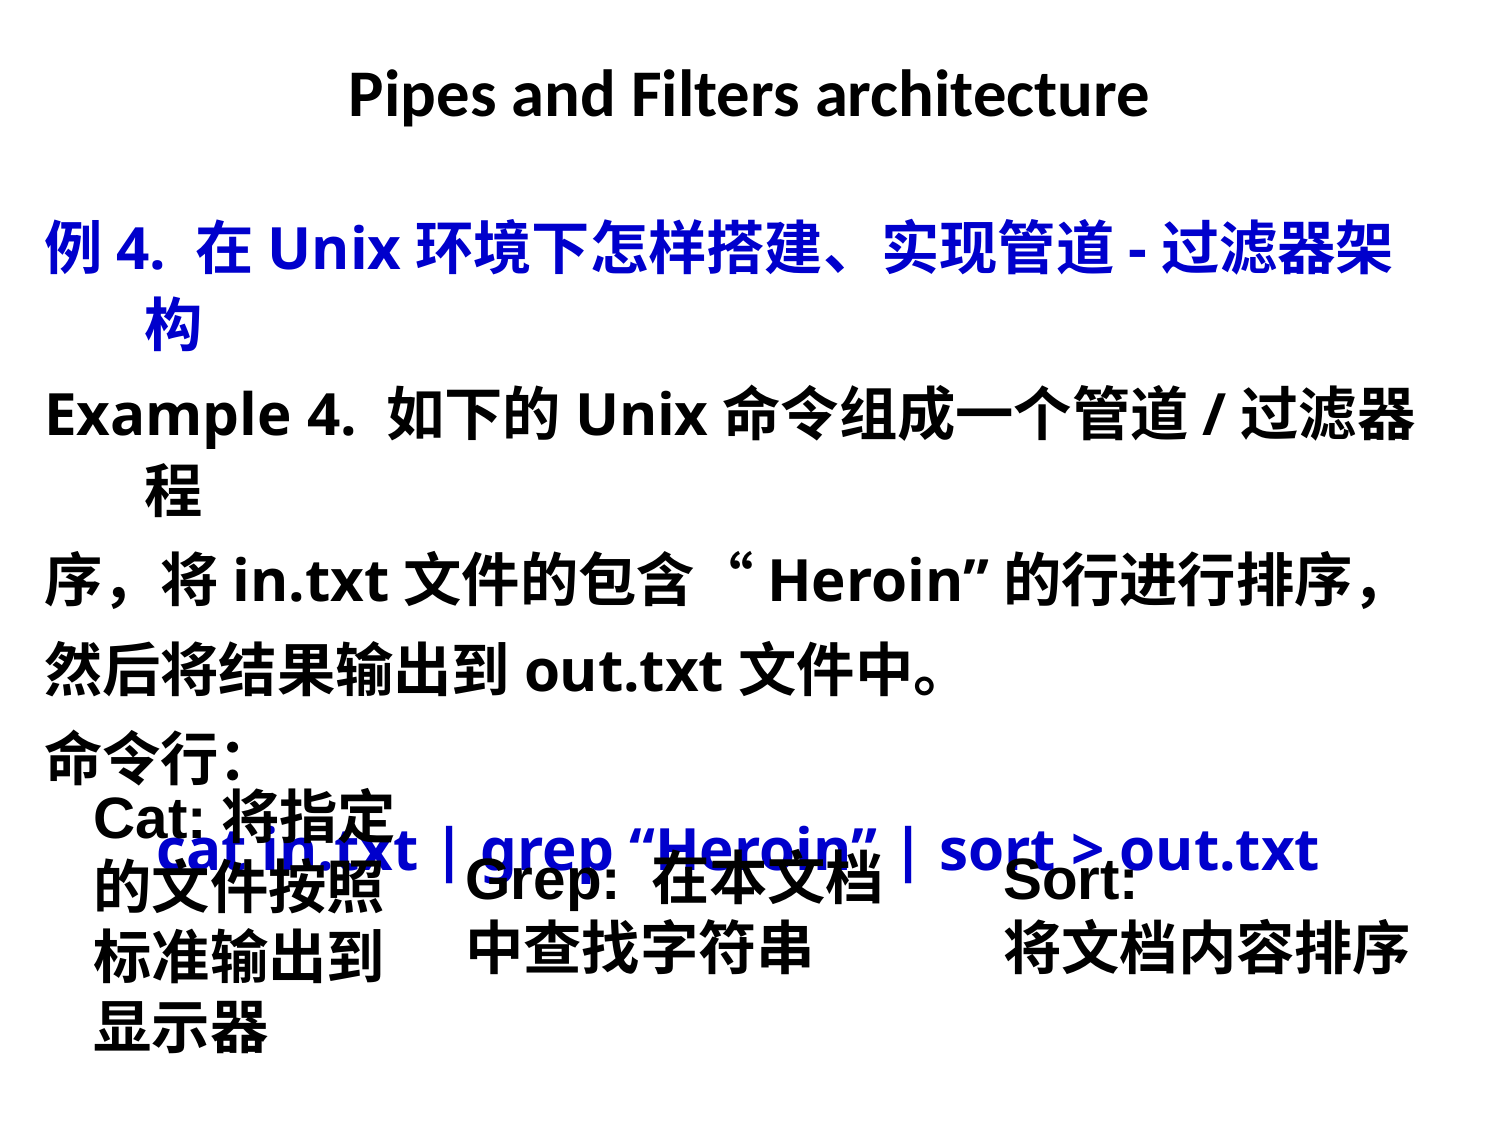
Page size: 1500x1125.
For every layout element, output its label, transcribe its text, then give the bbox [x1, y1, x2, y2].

text_box Pipes and Filters architecture [74, 42, 1425, 126]
list 例4. 在Unix环境下怎样搭建、实现管道-过滤器架构 Example 4. 如下的Unix命令组成一个管道/过滤器程 序，将in.txt文件的包含“Heroin”的行进行排序， 然后将结果输出到out.txt文件中。 命令行： cat in.txt | grep “Heroin” | sort > out.txt [41, 196, 1436, 740]
text_box Cat:将指定的文件按照标准输出到显示器 [79, 772, 455, 1068]
text_box Grep: 在本文档 中查找字符串 [450, 834, 899, 989]
text_box Sort: 将文档内容排序 [988, 834, 1427, 989]
